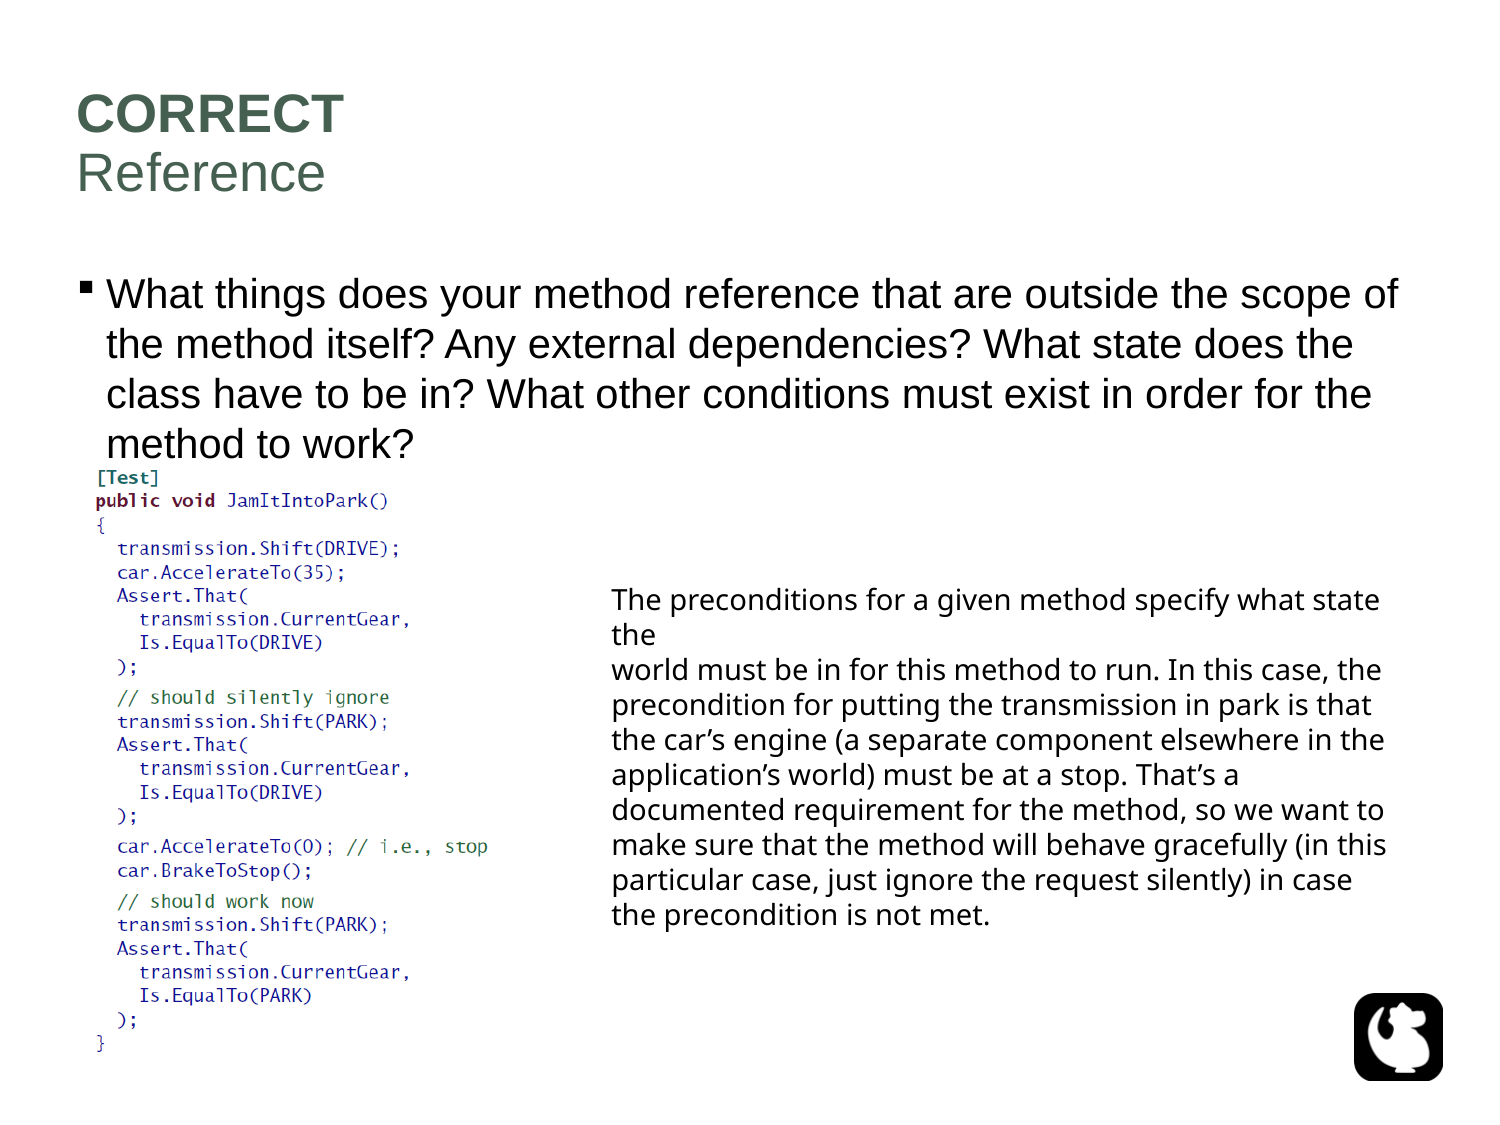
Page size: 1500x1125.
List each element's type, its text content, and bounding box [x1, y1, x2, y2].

subtitle Reference [76, 137, 1447, 209]
picture [1354, 993, 1443, 1081]
text_box The preconditions for a given method specify what state the world must be in for this method to run. In this case, the precondition for putting the transmission in park is that the car’s engine (a separate component elsewhere in the application’s world) must be at a stop. That’s a documented requirement for the method, so we want to make sure that the method will behave gracefully (in this particular case, just ignore the request silently) in case the precondition is not met. [596, 574, 1410, 939]
title CORRECT [76, 78, 1447, 137]
list What things does your method reference that are outside the scope of the method itself? Any external dependencies? What state does the class have to be in? What other conditions must exist in order for the method to work? [76, 267, 1447, 468]
picture [88, 463, 492, 1060]
